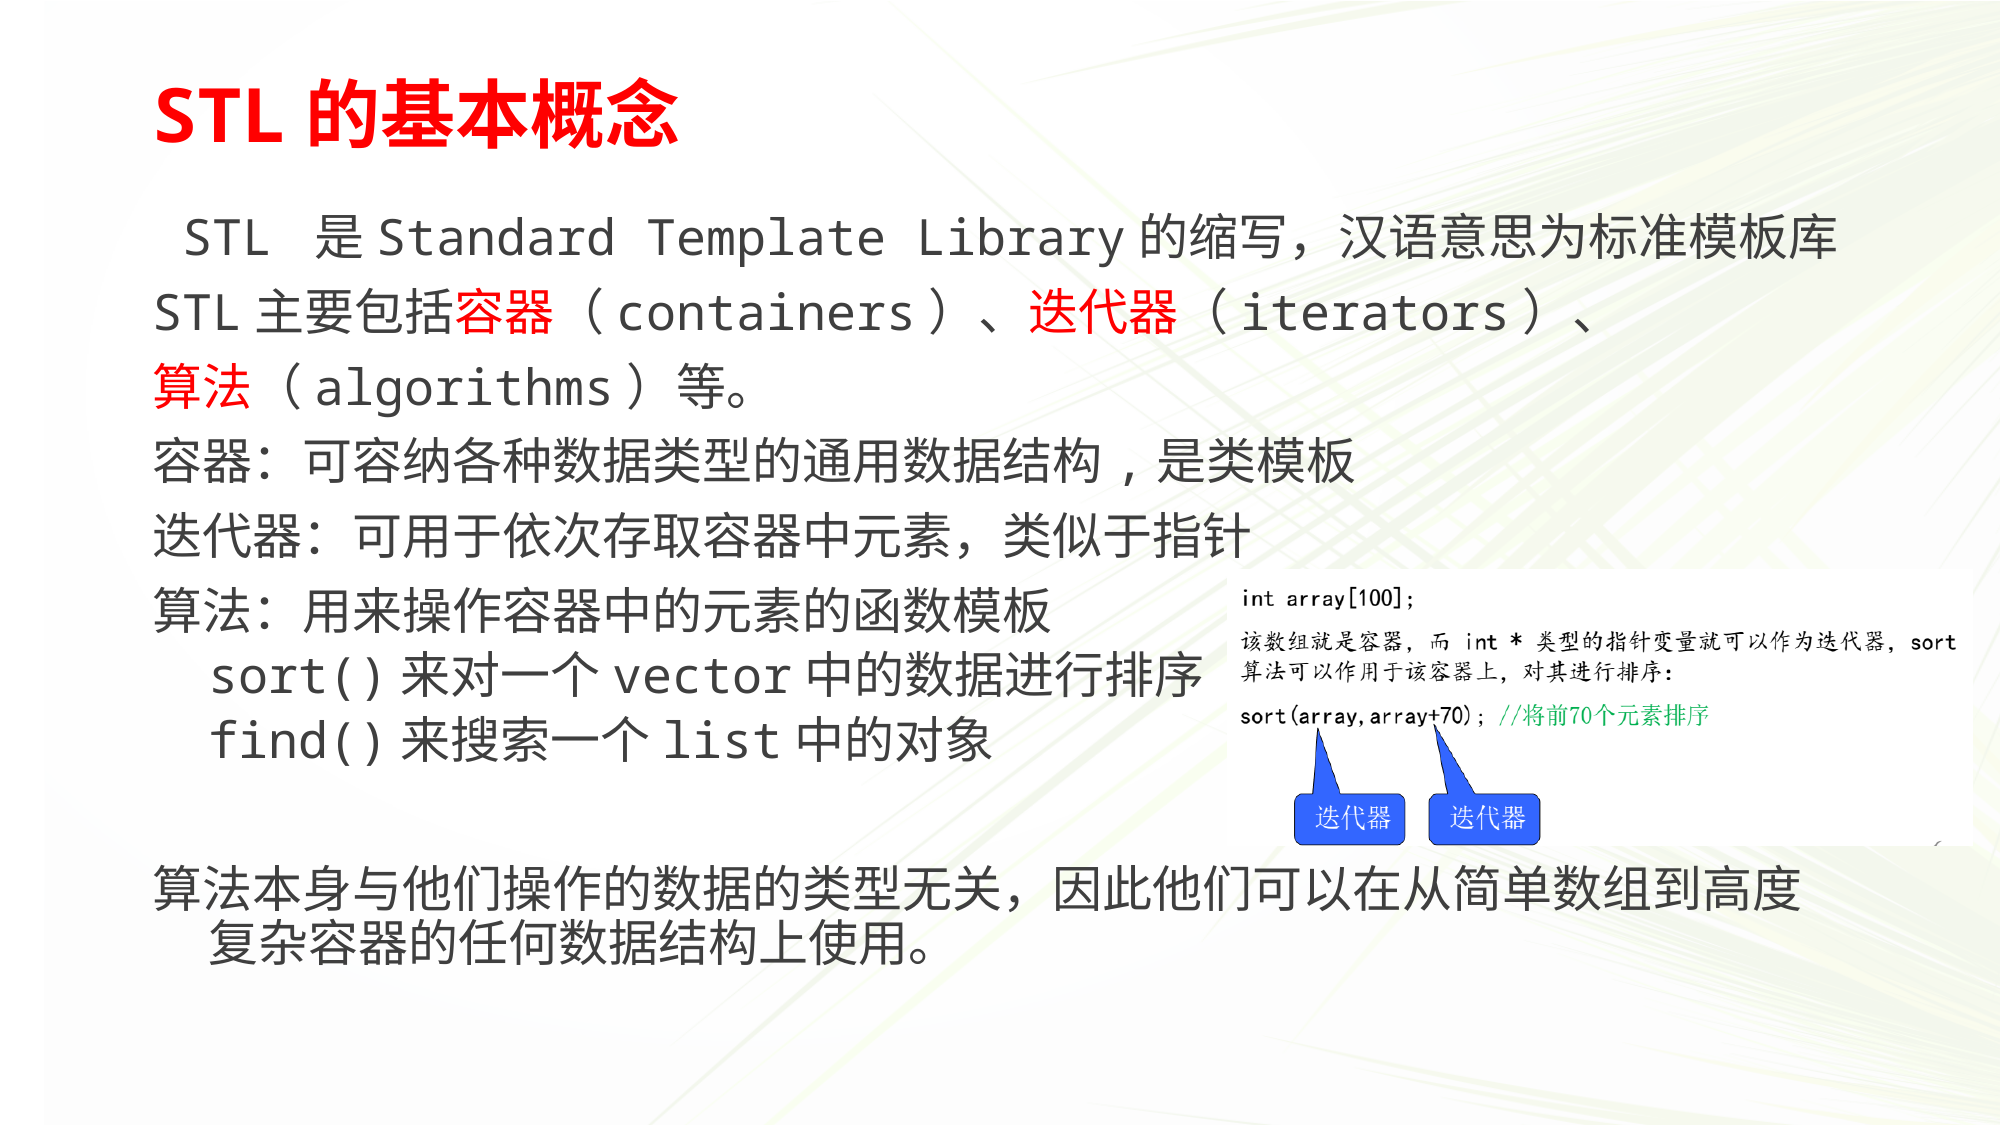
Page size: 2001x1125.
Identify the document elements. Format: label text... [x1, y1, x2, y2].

title STL的基本概念 [137, 59, 1863, 187]
picture [1227, 569, 1973, 846]
list STL 是Standard Template Library的缩写，汉语意思为标准模板库 STL主要包括容器（containers）、迭代器（iterators）、 算法（algorithms）等。 容器：可容纳各种数据类型的通用数据结构,是类模板 迭代器：可用于依次存取容器中元素，类似于指针 算法：用来操作容器中的元素的函数模板 sort()来对一个vector中的数据进行排序 find()来搜索一个list中的对象 算法本身与他们操作的数据的类型无关，因此他们可以在从简单数组到高度复杂容器的任何数据结构上使用。 [137, 204, 1863, 1013]
